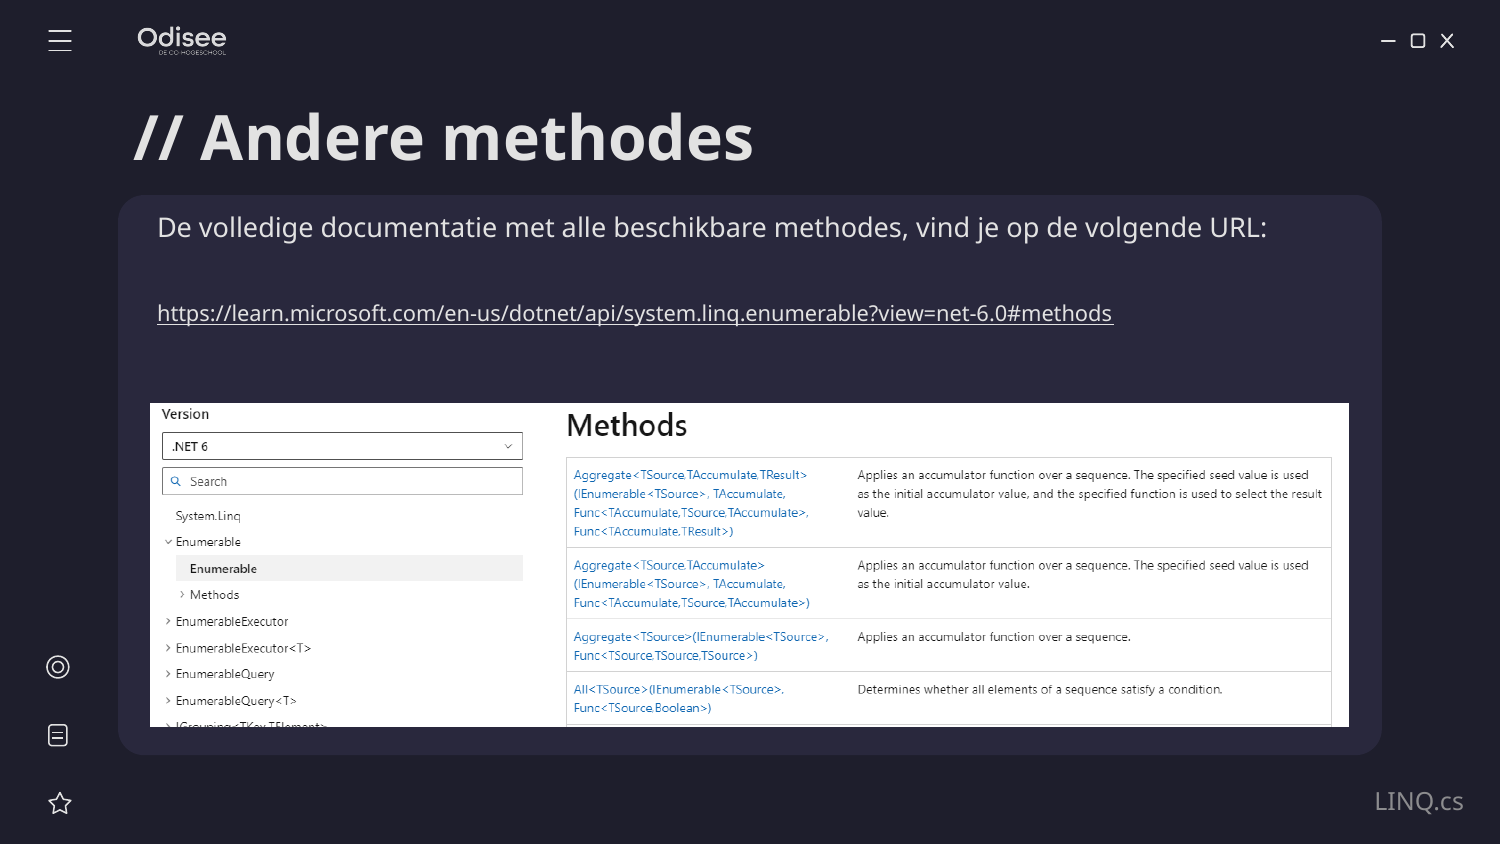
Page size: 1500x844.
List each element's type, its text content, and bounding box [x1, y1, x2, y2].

footer LINQ.cs [1129, 780, 1480, 826]
title // Andere methodes [118, 88, 1382, 183]
picture [118, 7, 246, 74]
picture [150, 403, 1350, 727]
list De volledige documentatie met alle beschikbare methodes, vind je op de volgende URL: https://learn.microsoft.com/en-us/dotnet/api/system.linq.enumerable?view=net-6.0#methods [118, 195, 1382, 750]
